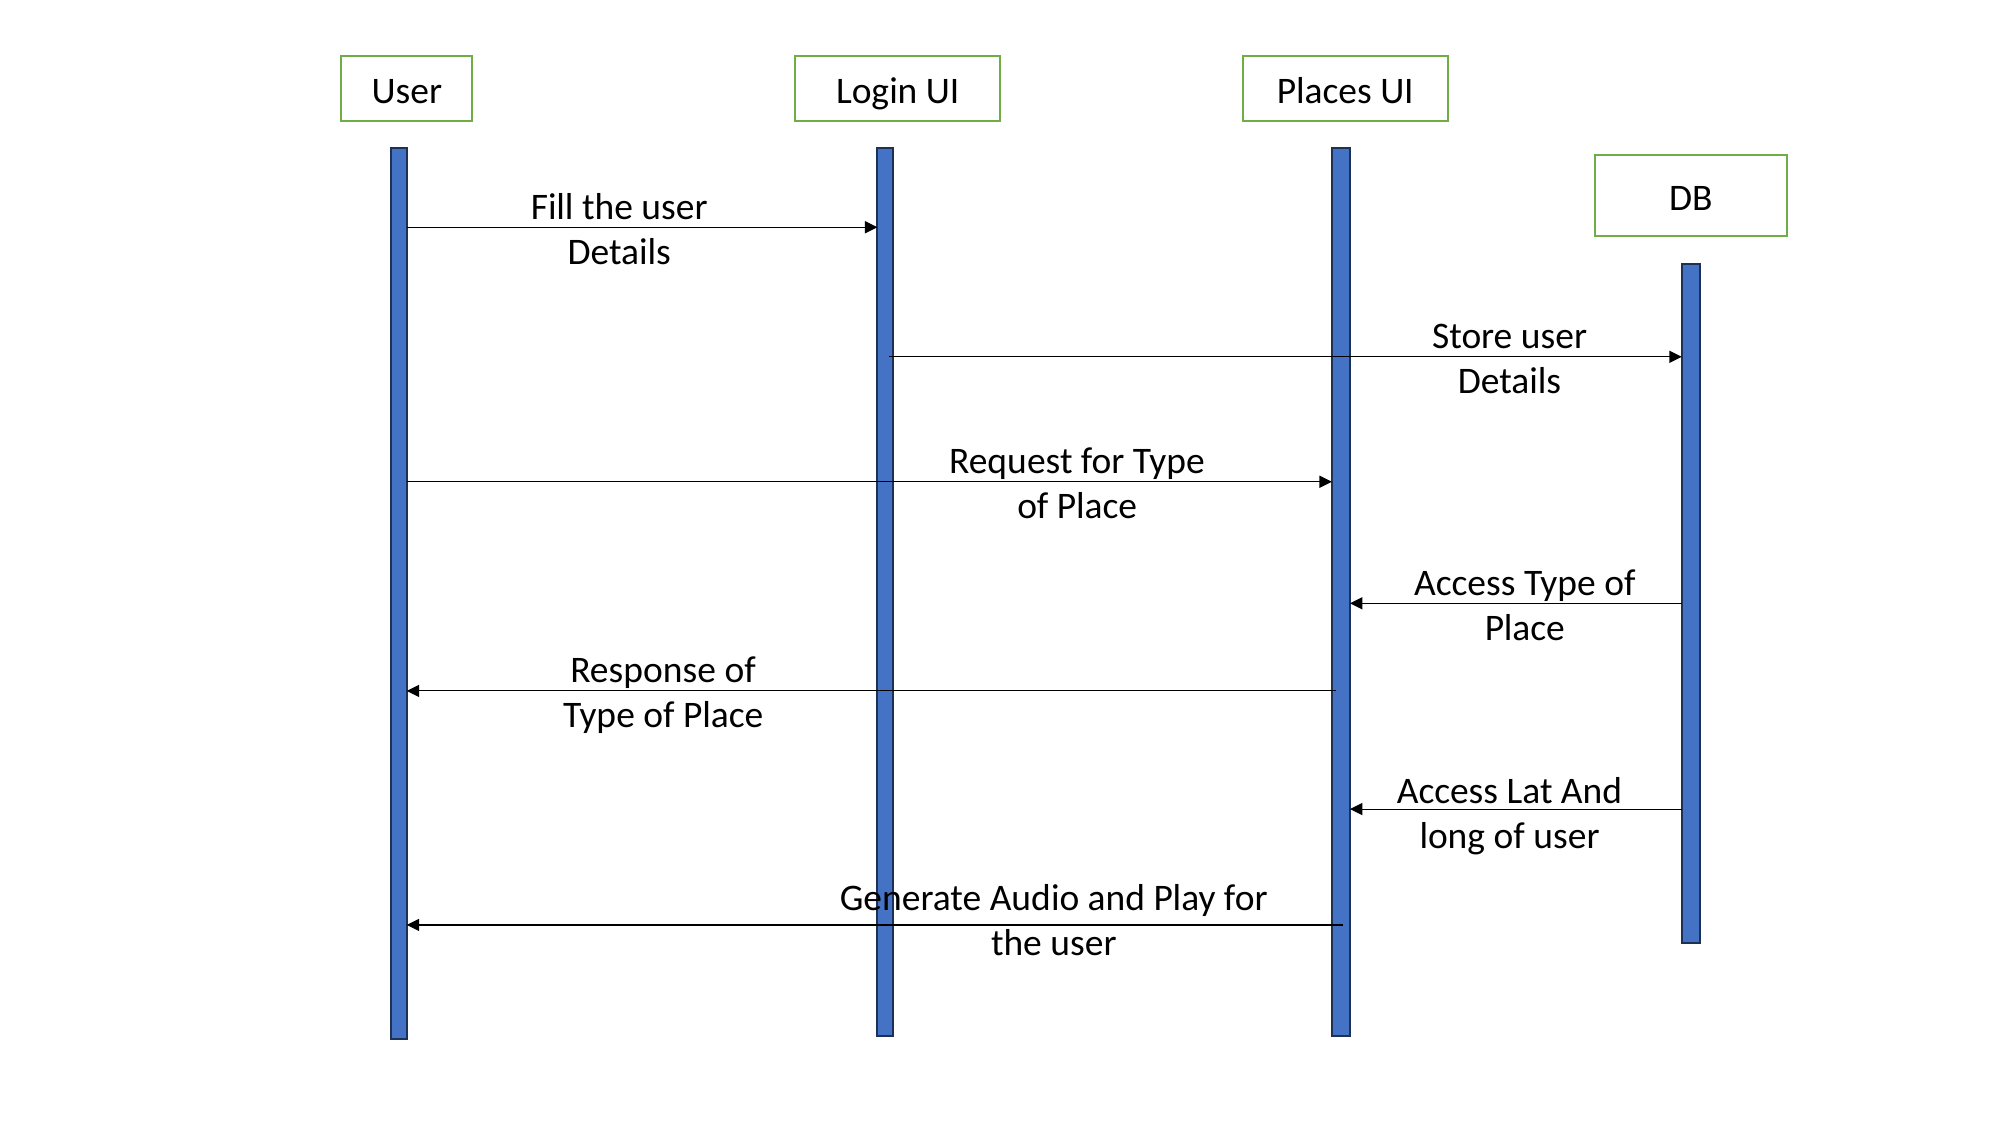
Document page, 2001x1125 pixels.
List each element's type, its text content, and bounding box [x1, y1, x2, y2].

text_box Fill the user Details [486, 174, 753, 227]
text_box [876, 691, 894, 865]
text_box [876, 147, 894, 481]
text_box Store user Details [1402, 303, 1617, 356]
text_box Store user Details [1402, 357, 1617, 409]
text_box DB [1594, 154, 1788, 237]
text_box Access Type of Place [1377, 604, 1673, 656]
text_box Generate Audio and Play for the user [803, 865, 1304, 924]
text_box [876, 482, 894, 690]
text_box User [340, 55, 473, 122]
text_box [390, 147, 408, 1040]
text_box [876, 971, 894, 1037]
text_box Generate Audio and Play for the user [803, 926, 1304, 971]
text_box Access Type of Place [1377, 550, 1673, 603]
text_box Places UI [1242, 55, 1449, 122]
text_box Request for Type of Place [929, 482, 1225, 534]
text_box Access Lat And long of user [1374, 759, 1645, 809]
text_box Fill the user Details [486, 228, 753, 279]
text_box Login UI [794, 55, 1001, 122]
text_box [1681, 263, 1701, 944]
text_box Response of Type of Place [531, 637, 796, 690]
text_box [1331, 357, 1351, 1037]
text_box Access Lat And long of user [1374, 810, 1645, 864]
text_box [1331, 147, 1351, 356]
text_box Request for Type of Place [929, 428, 1225, 481]
text_box Response of Type of Place [531, 691, 796, 743]
